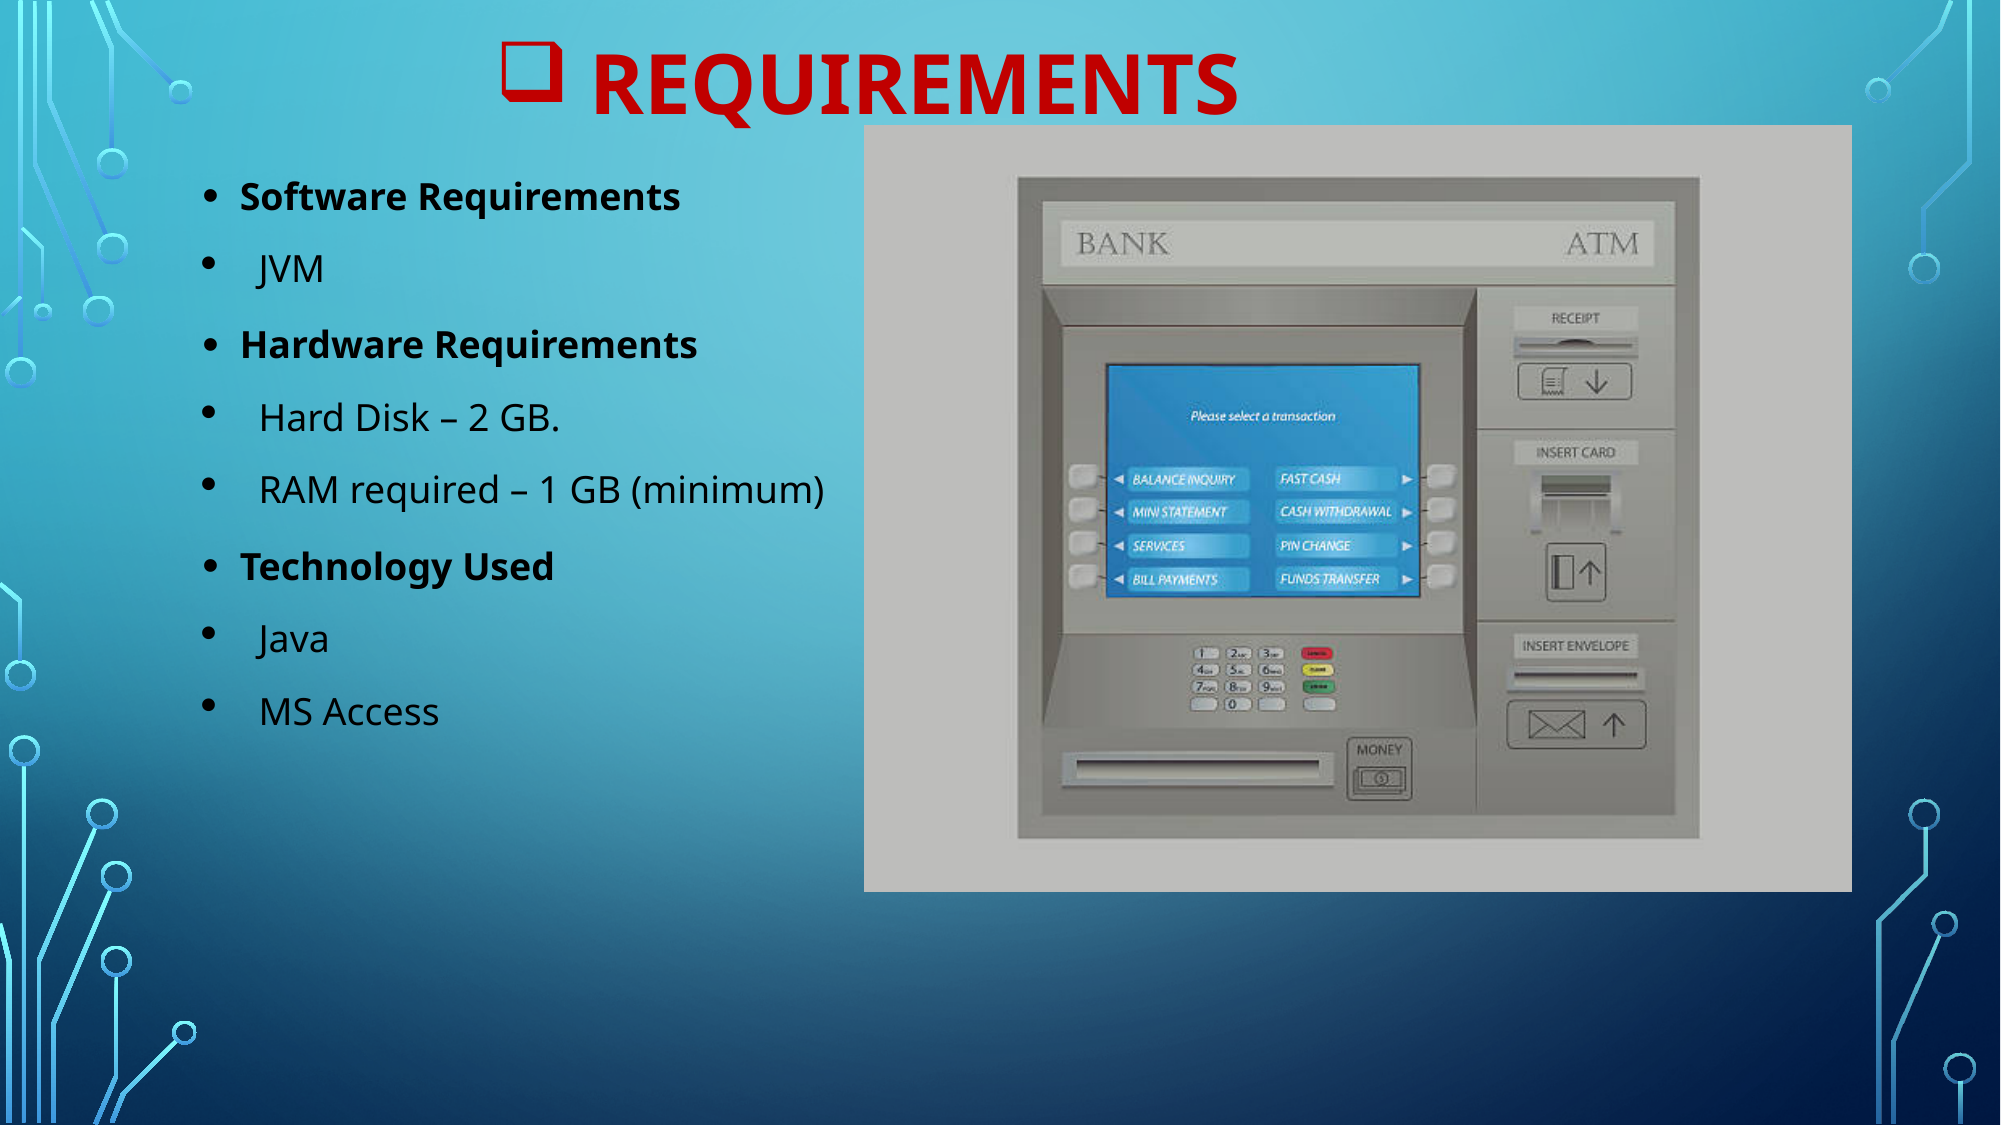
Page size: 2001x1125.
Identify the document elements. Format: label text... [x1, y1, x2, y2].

list Software Requirements JVM Hardware Requirements Hard Disk – 2 GB. RAM required – 1 GB (minimum) Technology Used Java MS Access [187, 174, 1813, 950]
picture [864, 125, 1852, 892]
title Requirements [480, 0, 1813, 174]
